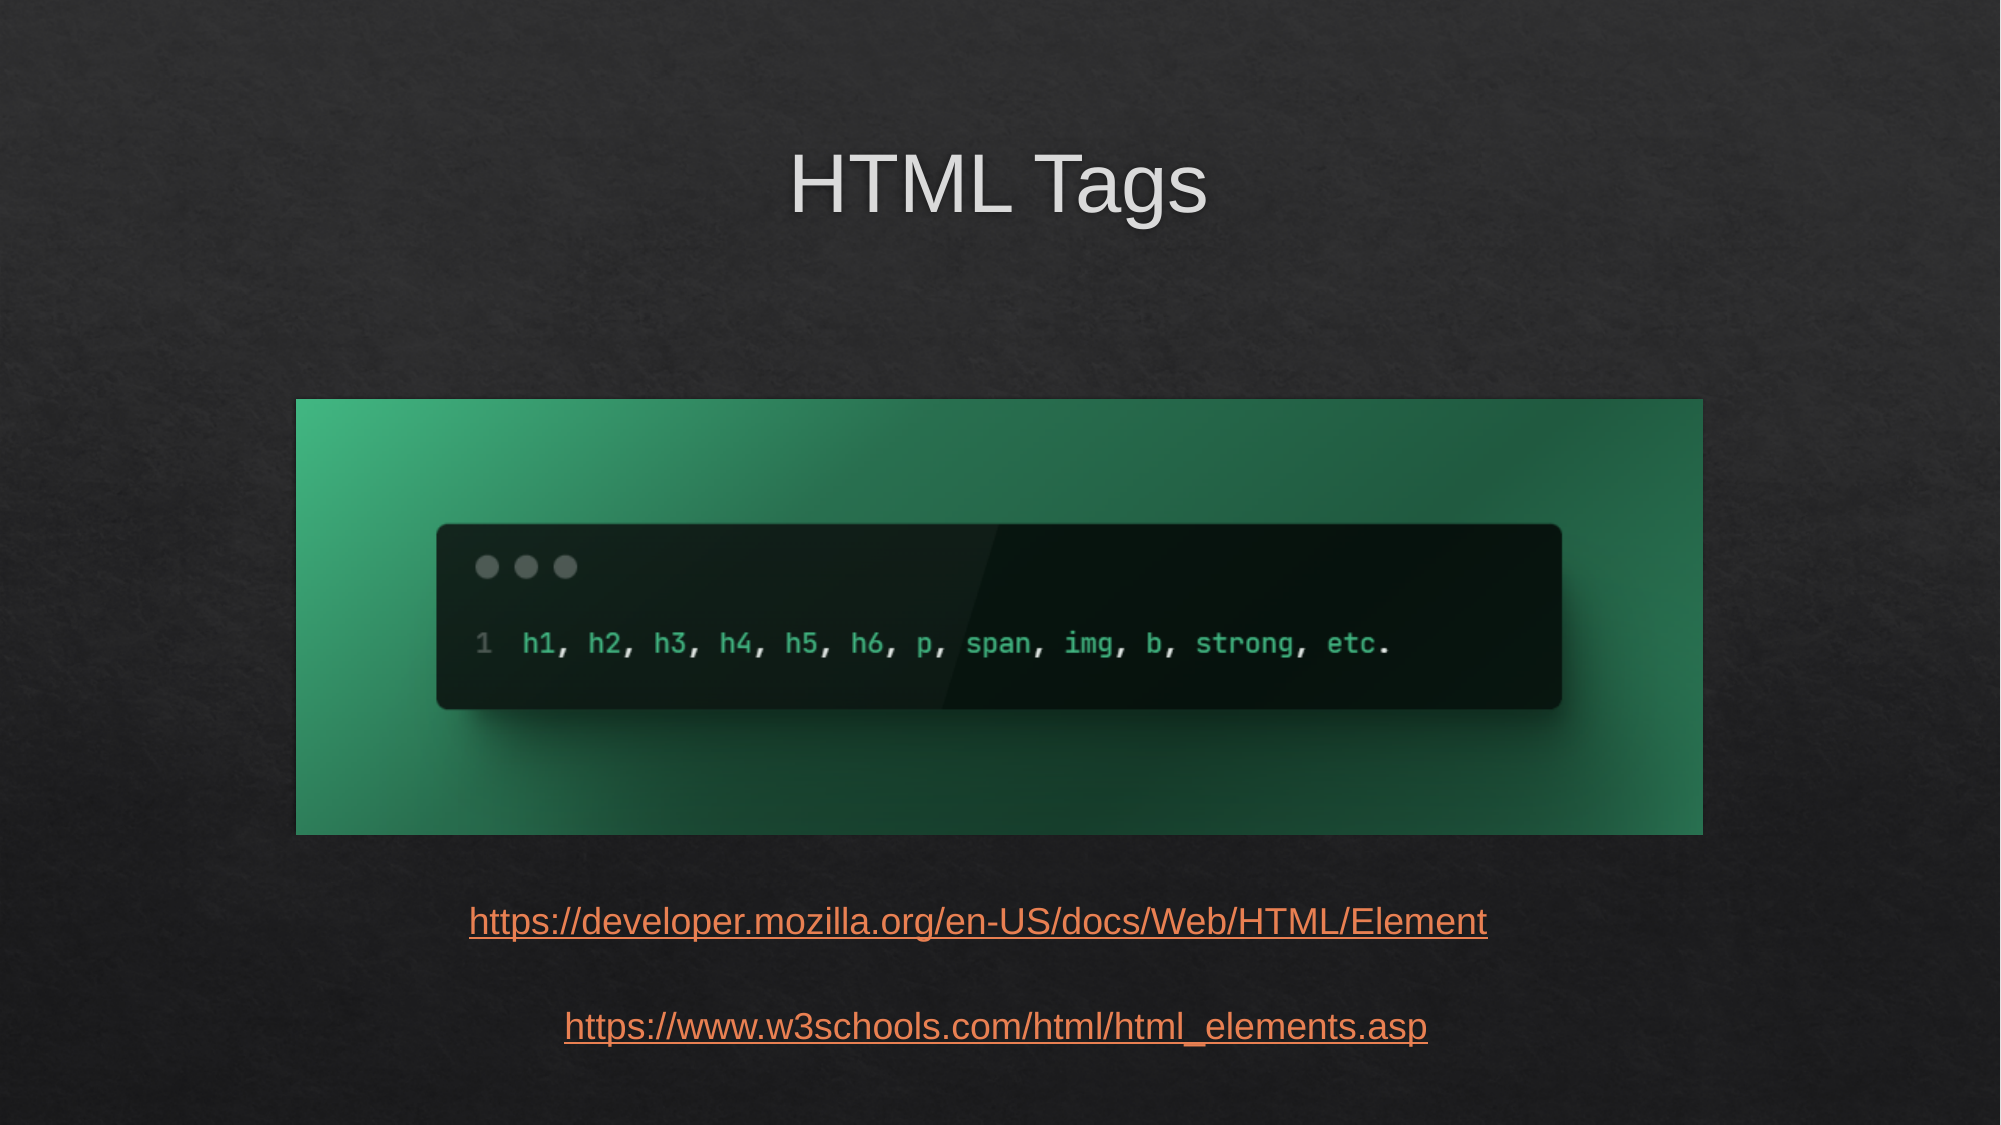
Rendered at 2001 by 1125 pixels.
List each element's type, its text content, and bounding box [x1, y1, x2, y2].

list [295, 399, 1703, 835]
text_box https://www.w3schools.com/html/html_elements.asp [549, 994, 1449, 1055]
text_box https://developer.mozilla.org/en-US/docs/Web/HTML/Element [453, 889, 1545, 950]
title HTML Tags [149, 99, 1849, 260]
